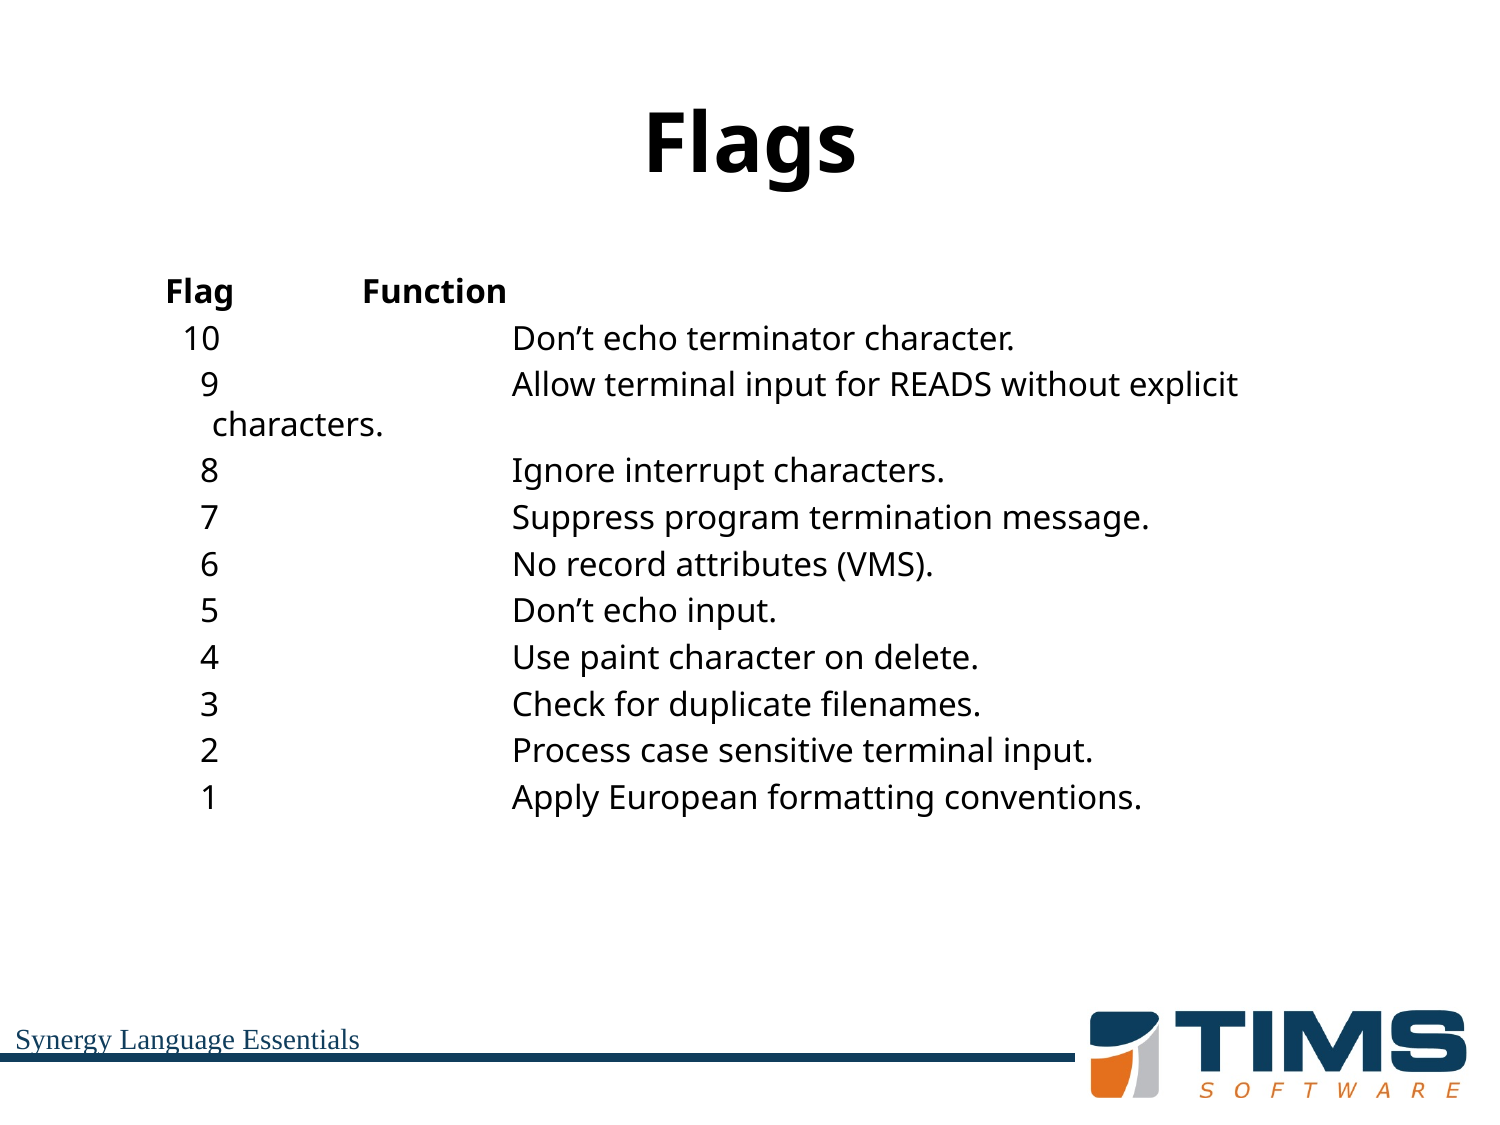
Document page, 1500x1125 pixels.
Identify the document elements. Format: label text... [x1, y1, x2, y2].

footer Synergy Language Essentials [0, 1012, 650, 1088]
picture [1087, 1007, 1469, 1098]
title Flags [75, 45, 1425, 233]
list Flag Function 10 Don’t echo terminator character. 9 Allow terminal input for READS without explicit characters. 8 Ignore interrupt characters. 7 Suppress program termination message. 6 No record attributes (VMS). 5 Don’t echo input. 4 Use paint character on delete. 3 Check for duplicate filenames. 2 Process case sensitive terminal input. 1 Apply European formatting conventions. [75, 262, 1425, 1005]
